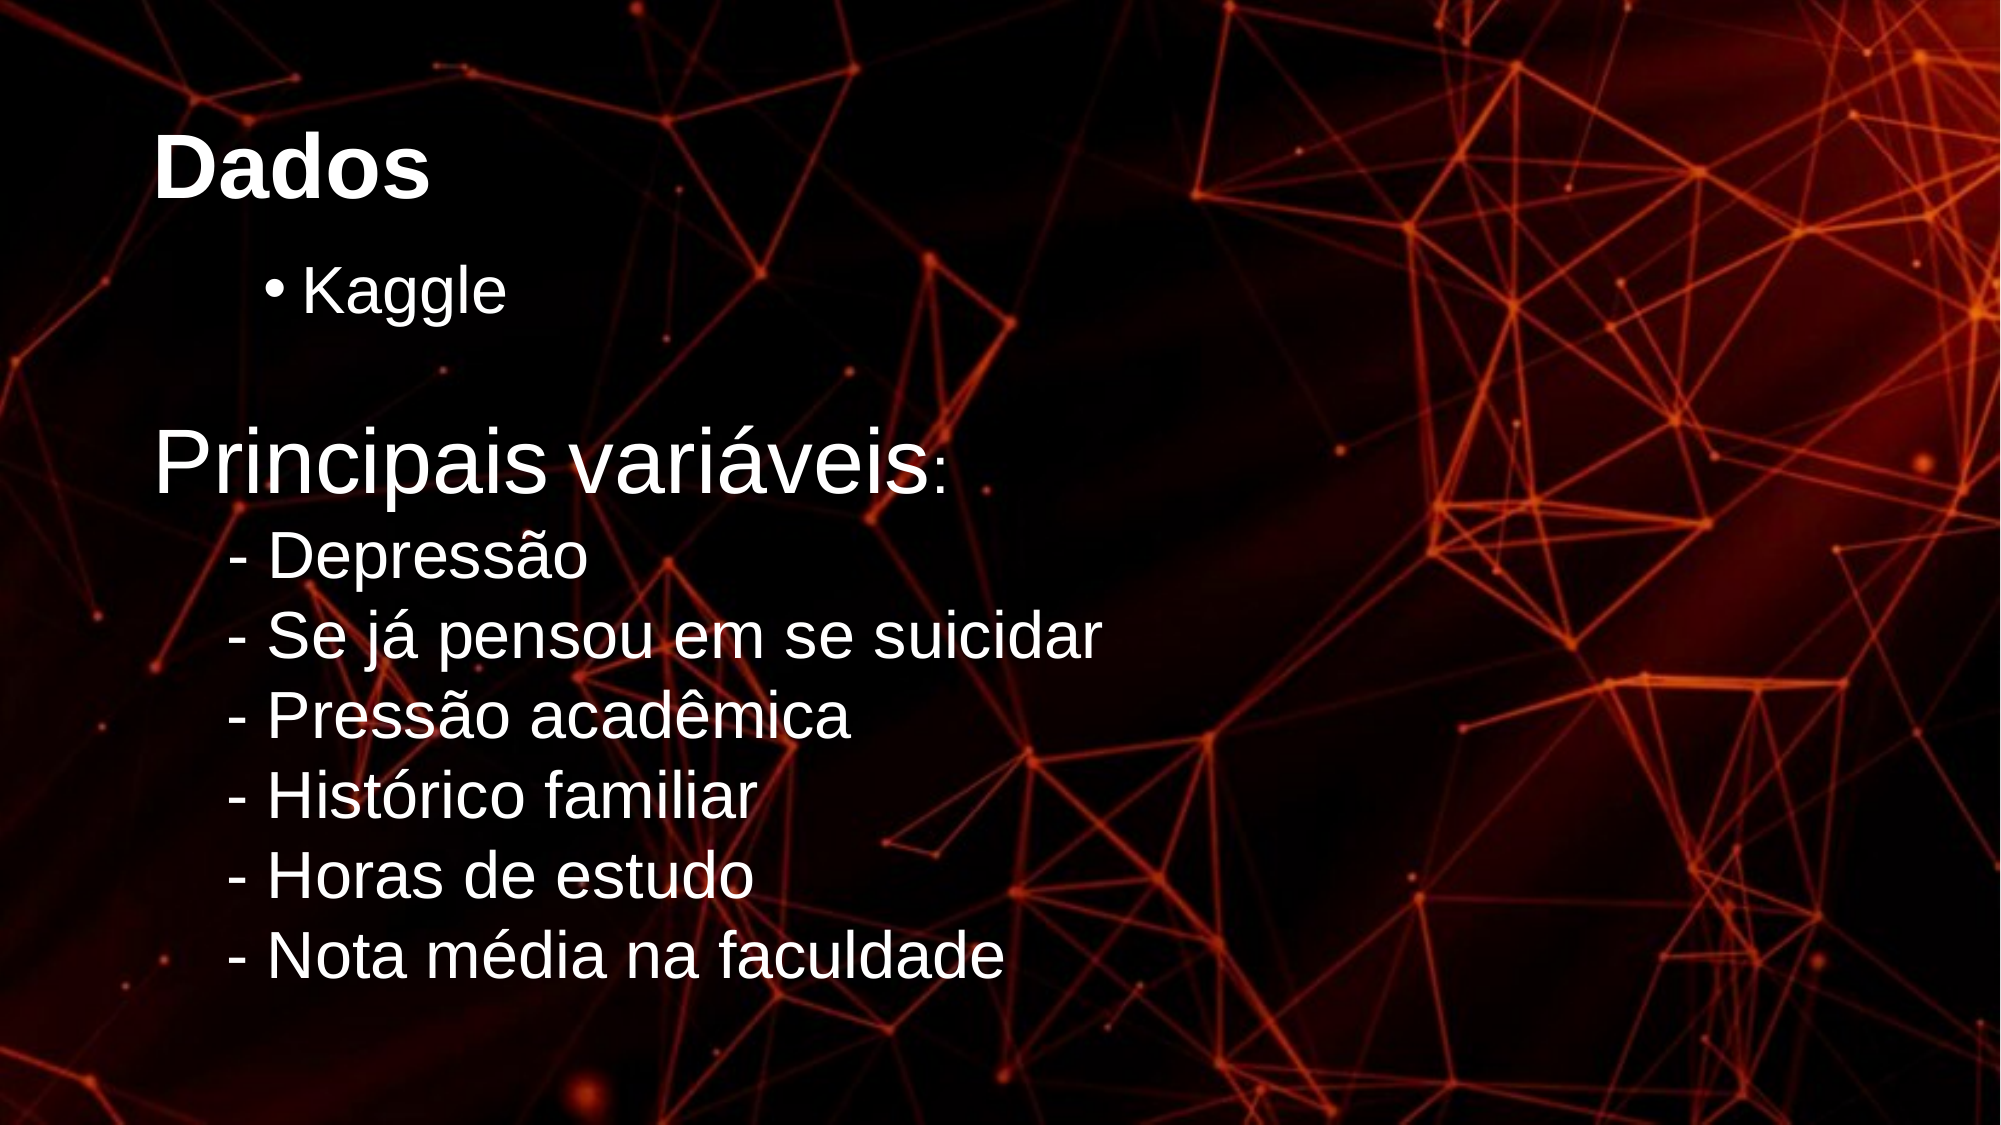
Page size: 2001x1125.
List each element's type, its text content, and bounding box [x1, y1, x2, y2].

list Kaggle [248, 248, 1974, 354]
picture [0, 0, 2001, 1125]
title Dados [137, 59, 1863, 278]
text_box Principais variáveis: - Depressão - Se já pensou em se suicidar - Pressão acadêmica - Histórico familiar - Horas de estudo - Nota média na faculdade [137, 394, 1280, 999]
